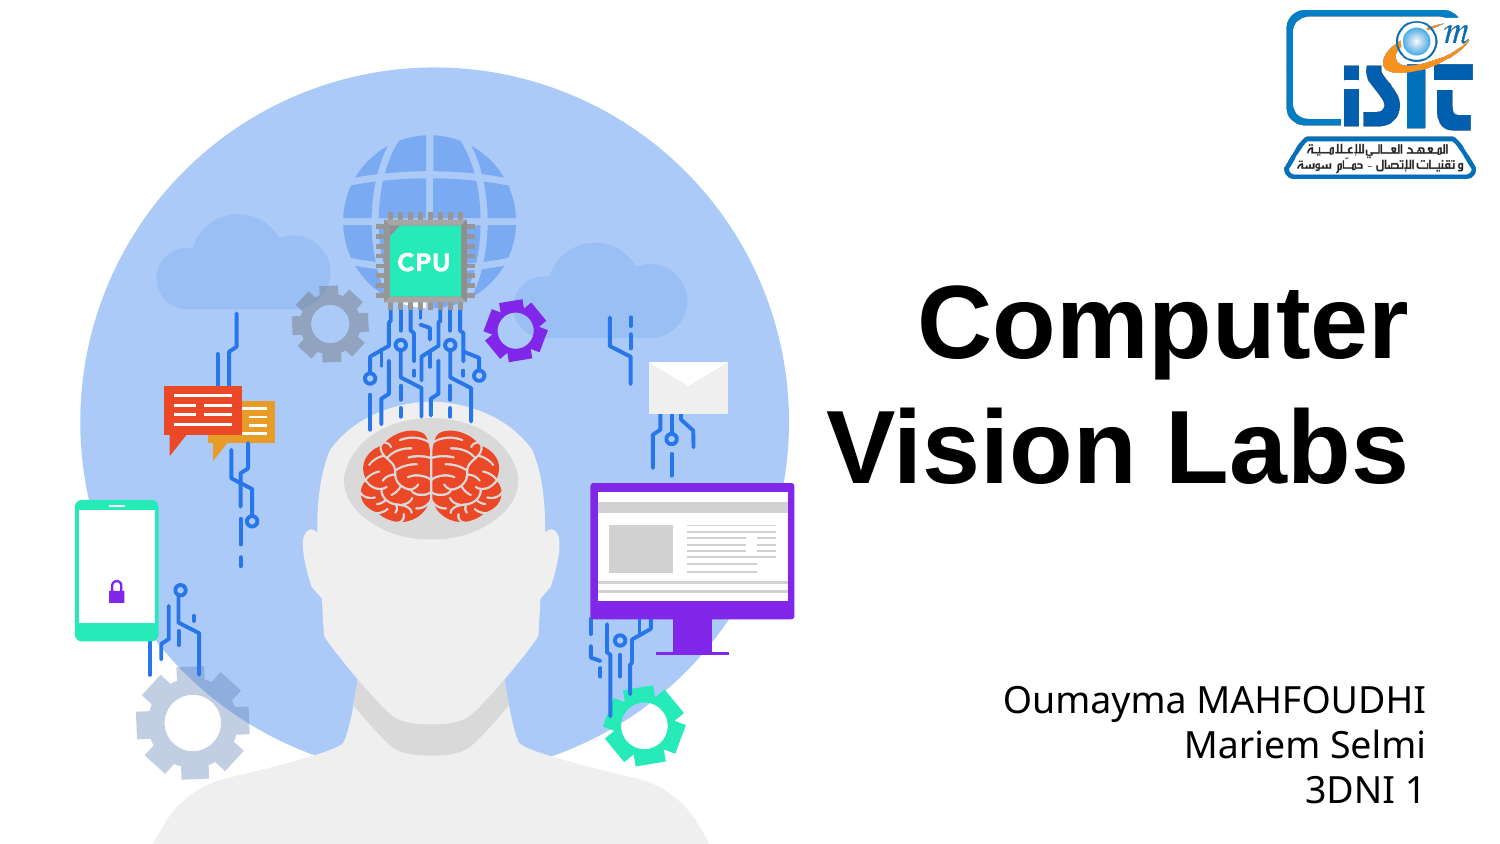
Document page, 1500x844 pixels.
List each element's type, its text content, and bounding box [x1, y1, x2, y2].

subtitle Oumayma MAHFOUDHI Mariem Selmi 3DNI 1 [933, 661, 1442, 830]
picture [1284, 9, 1477, 179]
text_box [74, 67, 795, 844]
title Computer Vision Labs [799, 239, 1425, 585]
